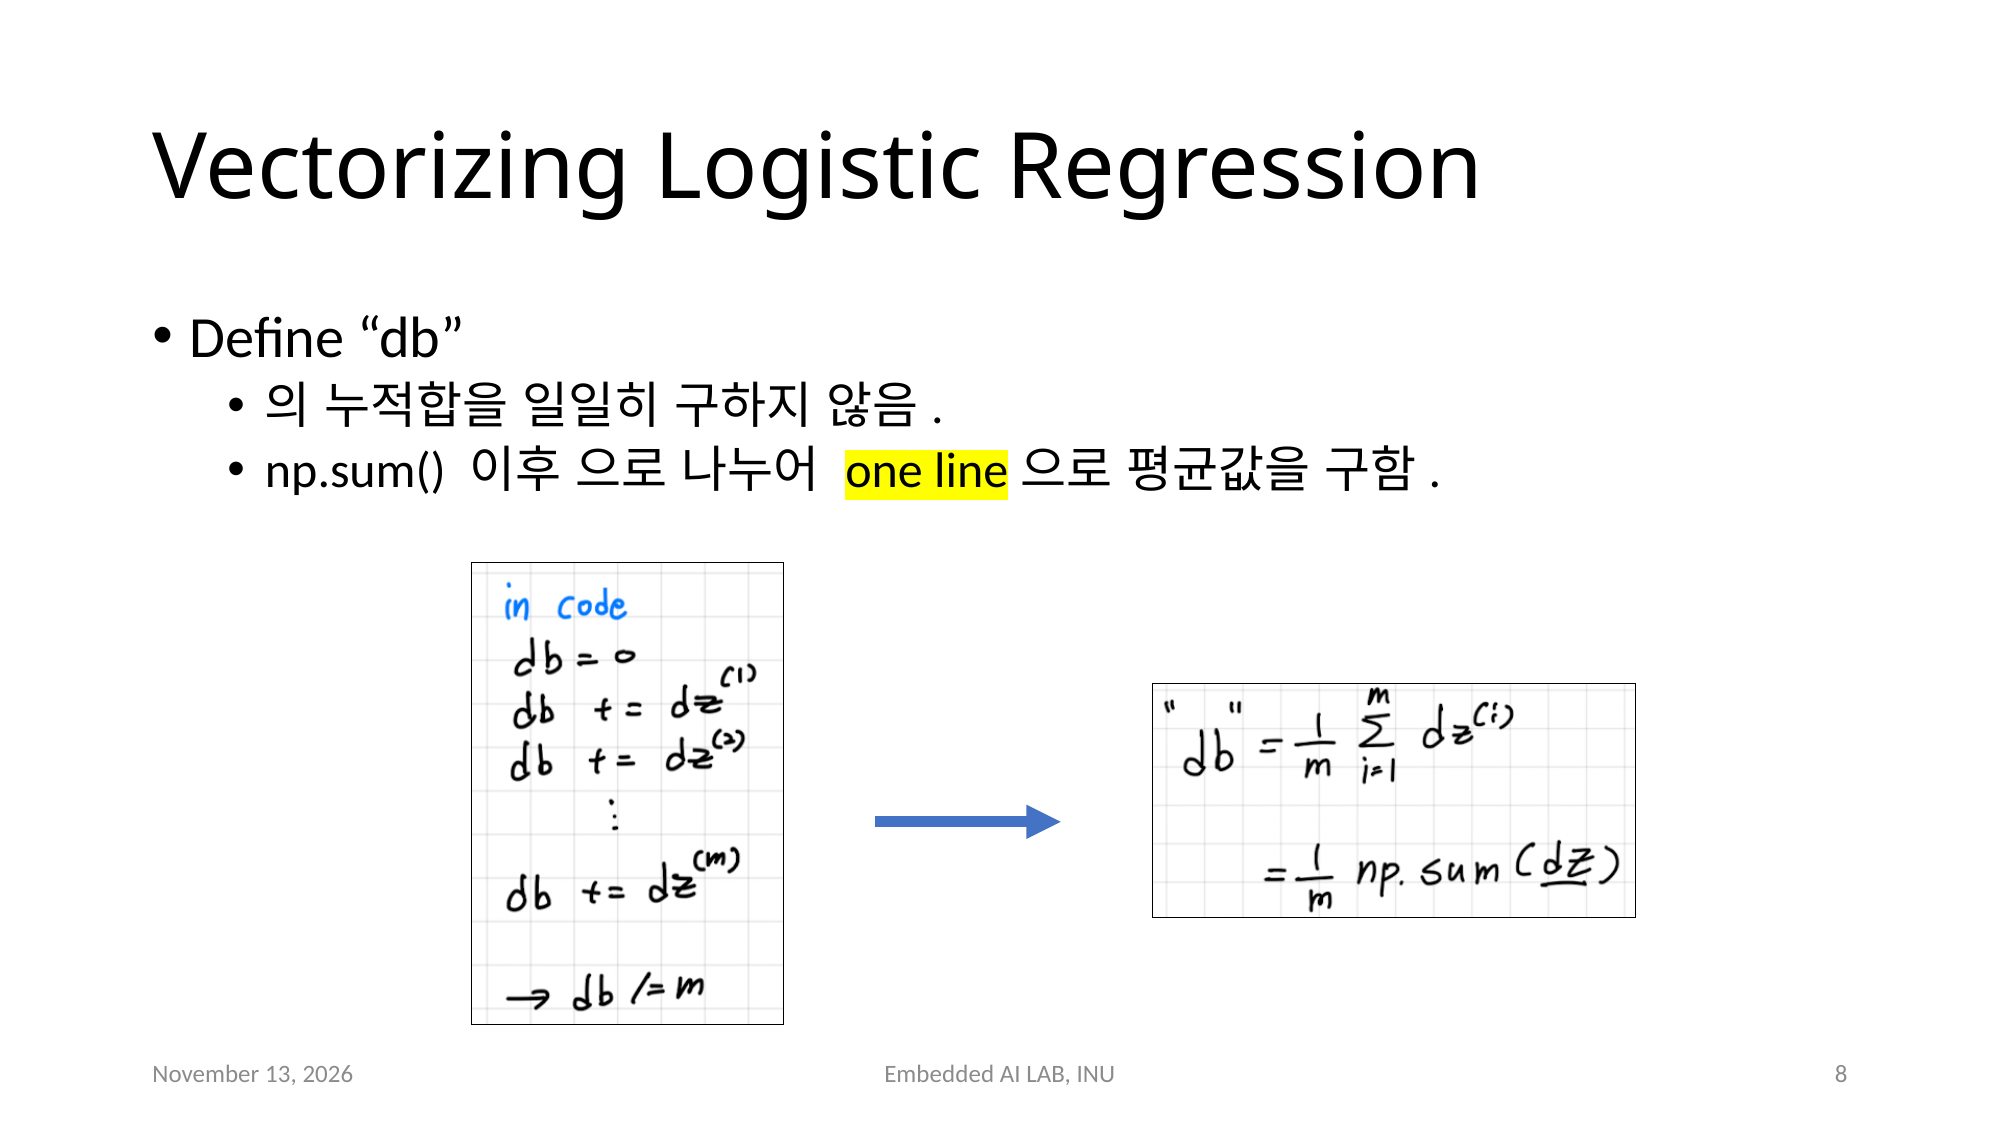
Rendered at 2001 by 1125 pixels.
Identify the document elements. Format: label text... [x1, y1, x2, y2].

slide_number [137, 1042, 588, 1103]
picture [471, 562, 784, 1025]
picture [1152, 683, 1636, 918]
title Vectorizing Logistic Regression [137, 59, 1863, 278]
footer Embedded AI LAB, INU [662, 1042, 1338, 1103]
slide_number 8 [1412, 1042, 1863, 1103]
